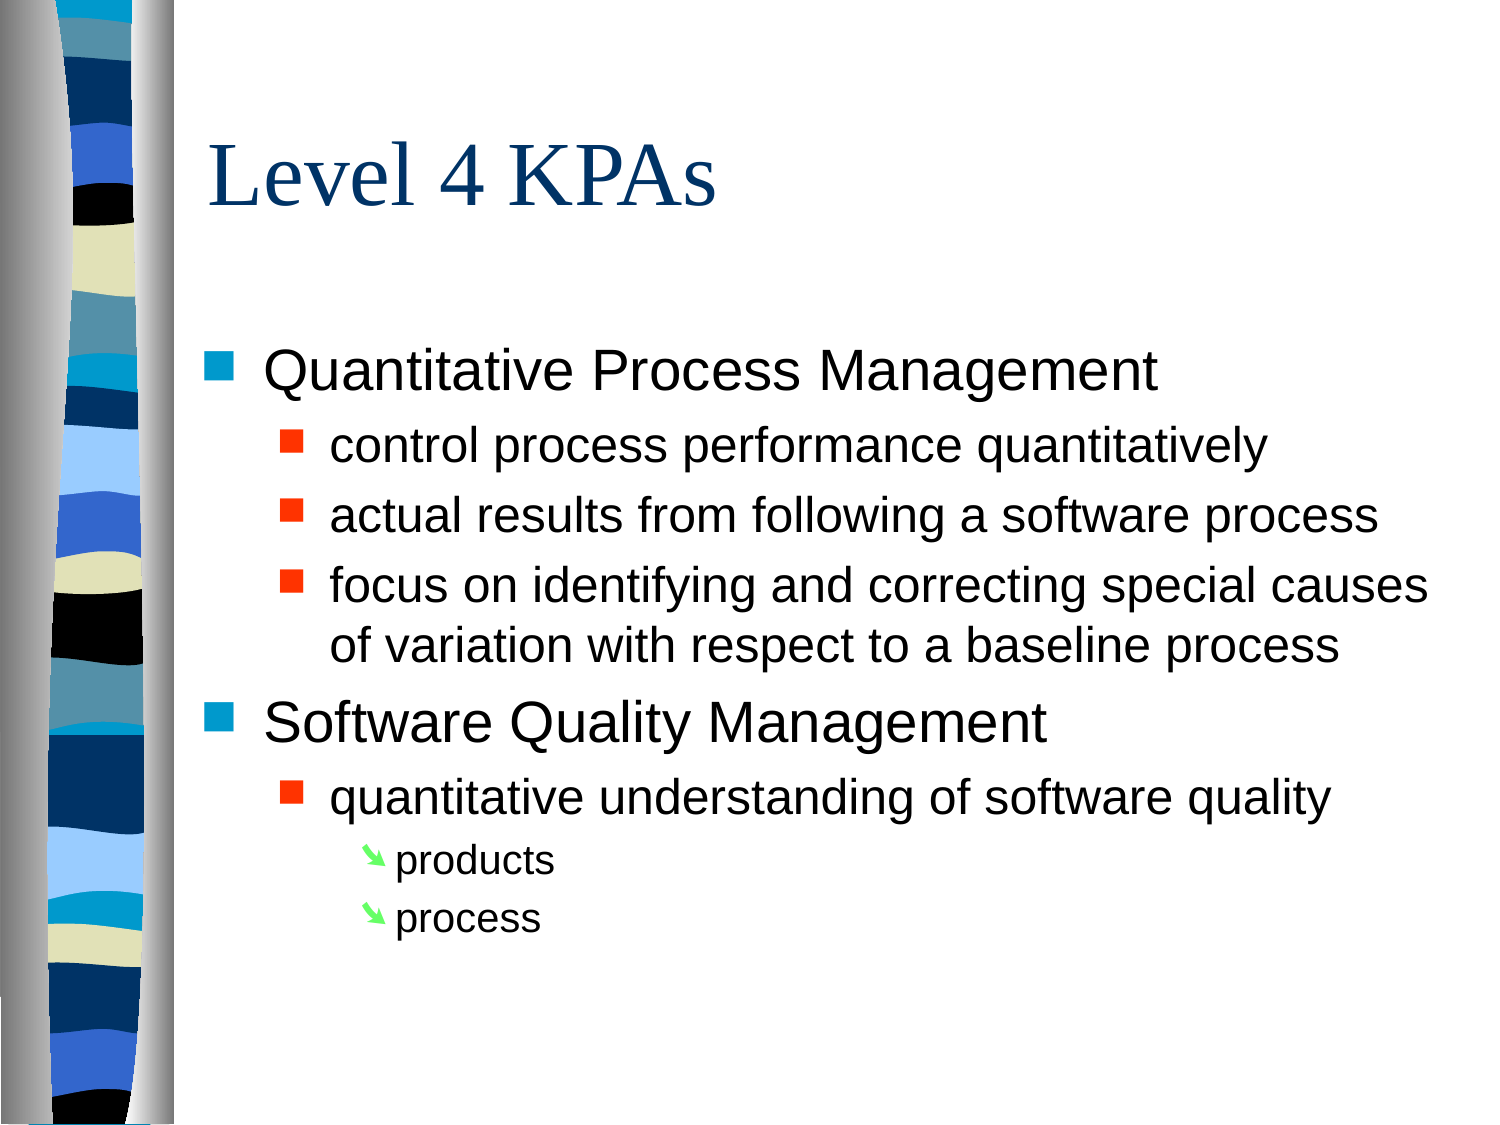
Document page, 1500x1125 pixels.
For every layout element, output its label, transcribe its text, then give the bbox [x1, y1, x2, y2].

list Quantitative Process Management control process performance quantitatively actual results from following a software process focus on identifying and correcting special causes of variation with respect to a baseline process Software Quality Management quantitative understanding of software quality products process [192, 324, 1468, 1050]
title Level 4 KPAs [192, 75, 1468, 263]
